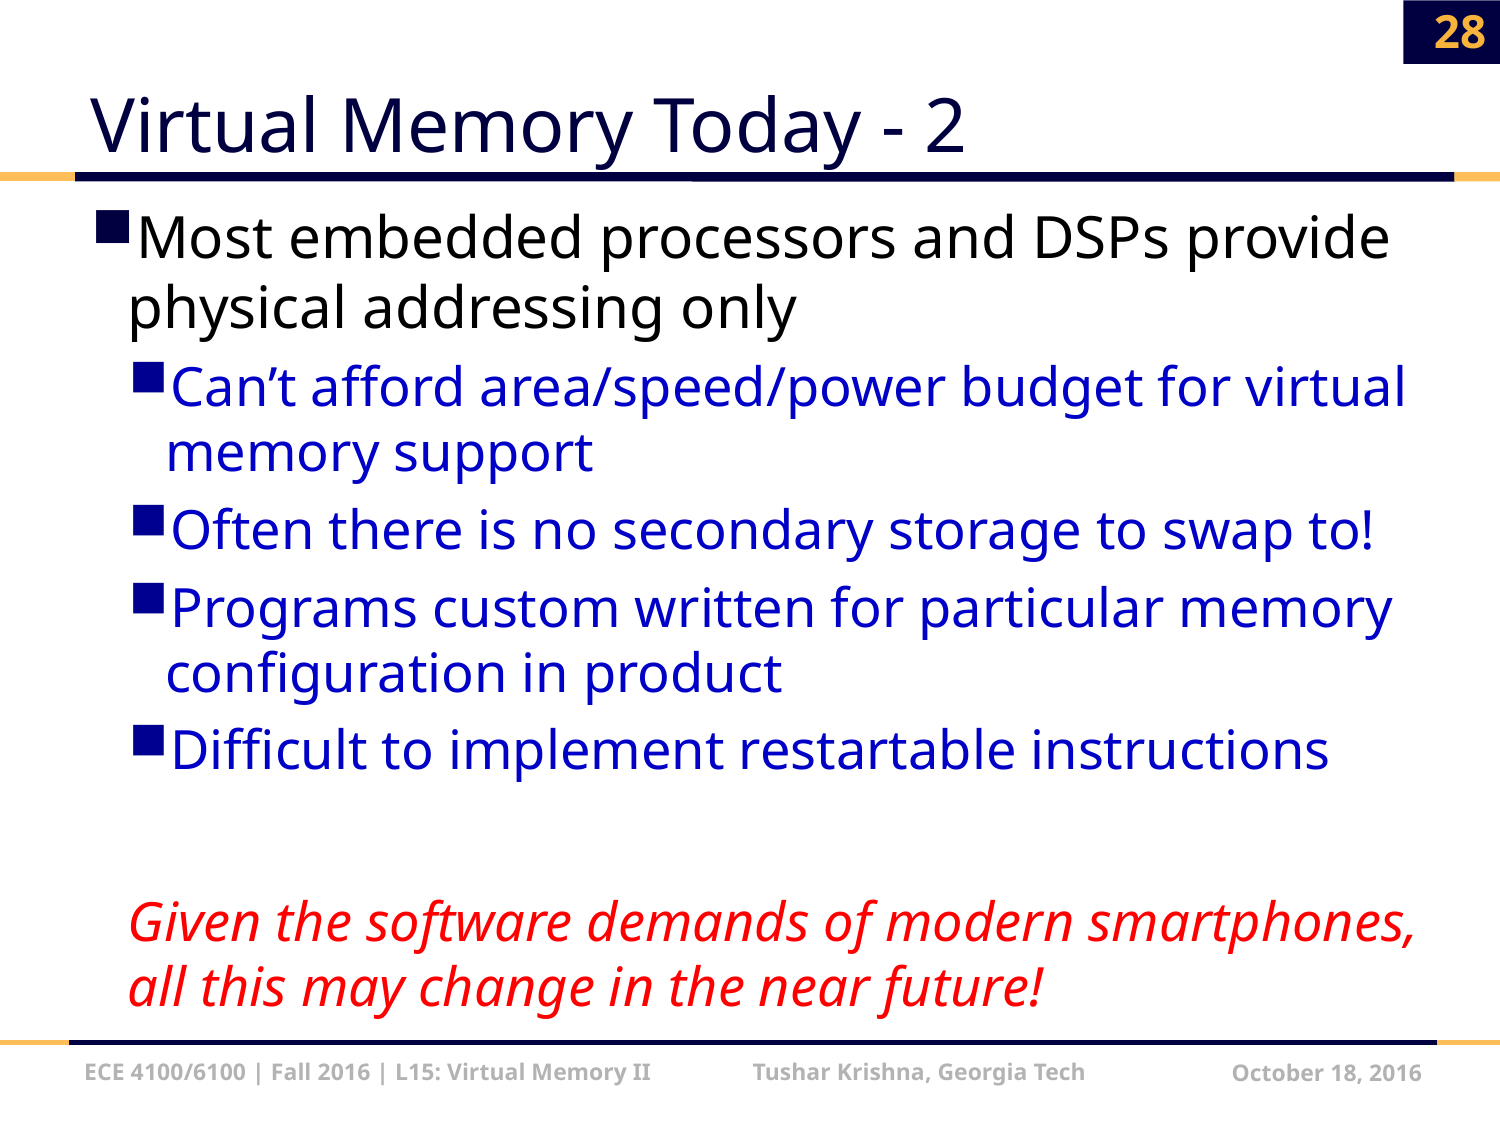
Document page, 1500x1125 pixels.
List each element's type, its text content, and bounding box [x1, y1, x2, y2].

title Virtual Memory Today - 2 [75, 24, 1302, 175]
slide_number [1183, 1042, 1438, 1103]
footer ECE 4100/6100 | Fall 2016 | L15: Virtual Memory II Tushar Krishna, Georgia Tech [69, 1042, 1183, 1103]
list Most embedded processors and DSPs provide physical addressing only Can’t afford area/speed/power budget for virtual memory support Often there is no secondary storage to swap to! Programs custom written for particular memory configuration in product Difficult to implement restartable instructions Given the software demands of modern smartphones, all this may change in the near future! [75, 192, 1459, 1030]
slide_number 28 [1401, 4, 1500, 64]
